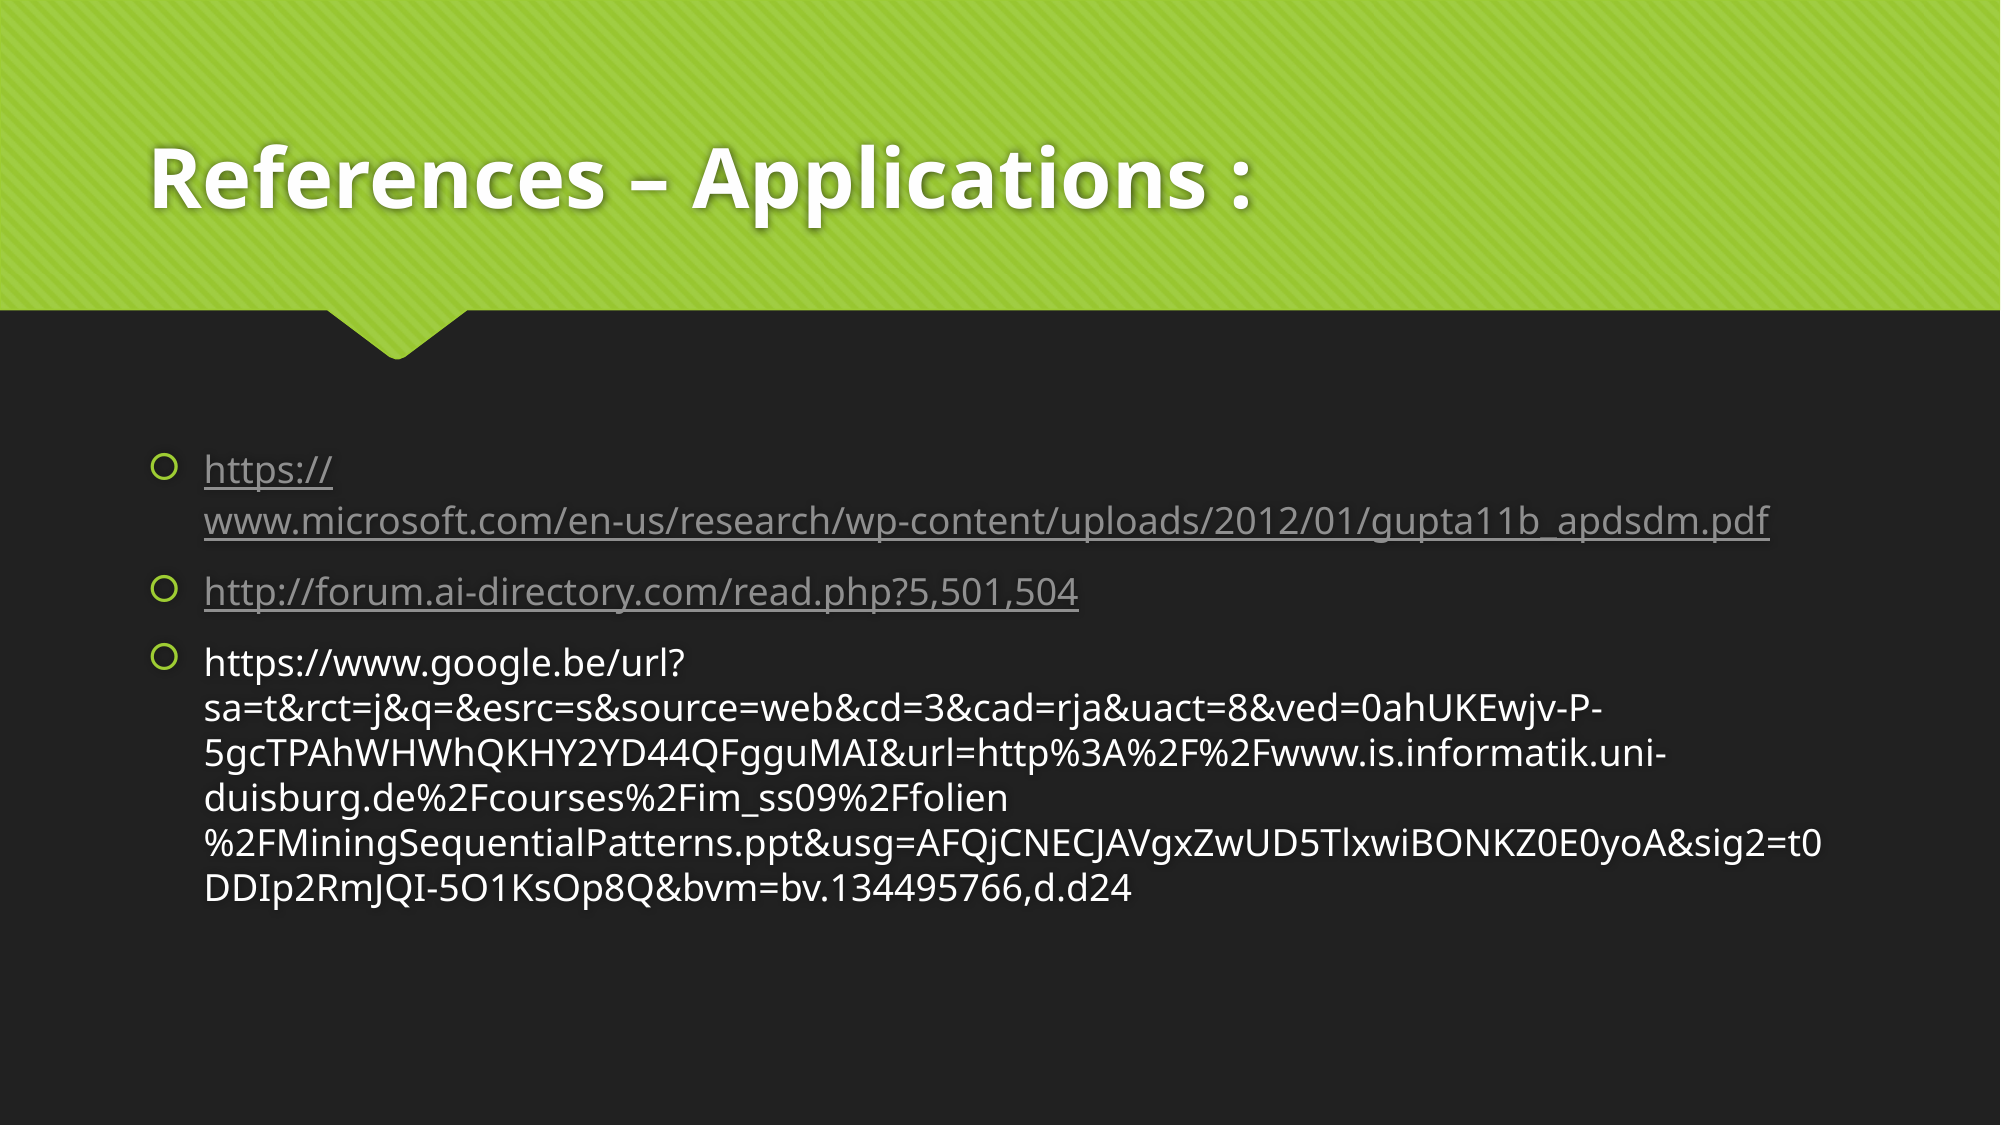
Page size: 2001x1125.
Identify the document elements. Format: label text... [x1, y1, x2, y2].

title References – Applications : [132, 73, 1868, 233]
list https://www.microsoft.com/en-us/research/wp-content/uploads/2012/01/gupta11b_apdsdm.pdf http://forum.ai-directory.com/read.php?5,501,504 https://www.google.be/url?sa=t&rct=j&q=&esrc=s&source=web&cd=3&cad=rja&uact=8&ved=0ahUKEwjv-P-5gcTPAhWHWhQKHY2YD44QFgguMAI&url=http%3A%2F%2Fwww.is.informatik.uni-duisburg.de%2Fcourses%2Fim_ss09%2Ffolien%2FMiningSequentialPatterns.ppt&usg=AFQjCNECJAVgxZwUD5TlxwiBONKZ0E0yoA&sig2=t0DDIp2RmJQI-5O1KsOp8Q&bvm=bv.134495766,d.d24 [132, 412, 1850, 1009]
